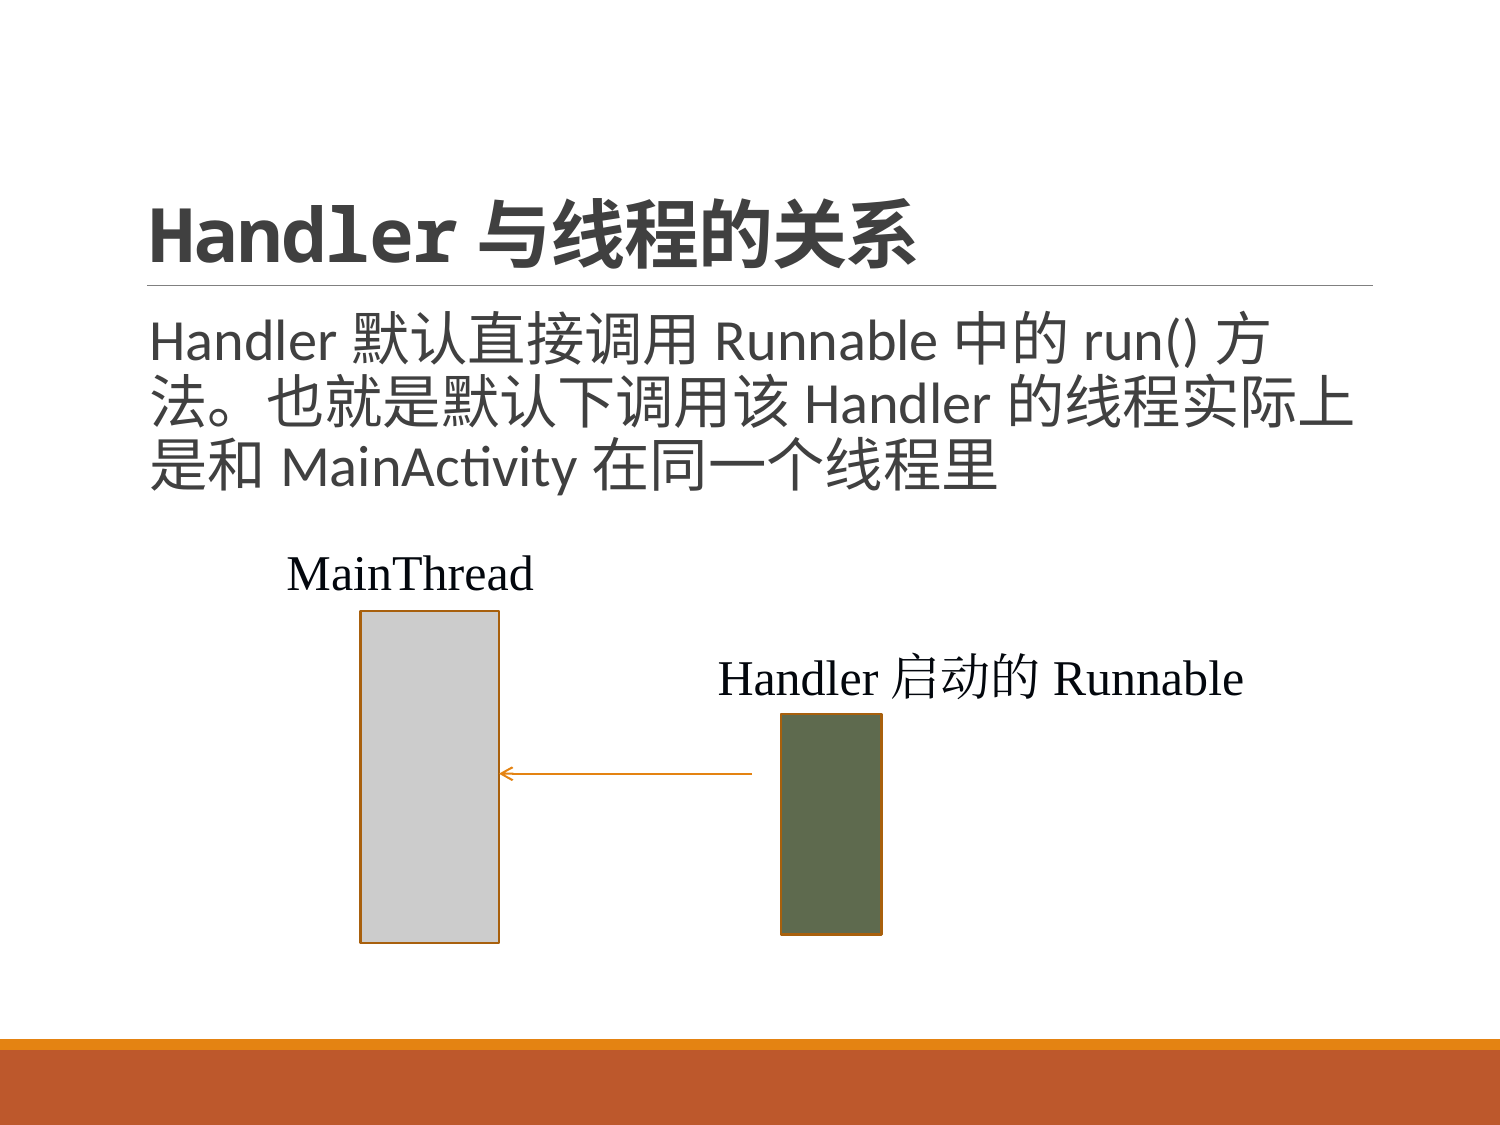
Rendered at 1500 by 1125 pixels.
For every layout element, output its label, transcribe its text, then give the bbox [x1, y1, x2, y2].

text_box Handler启动的Runnable [702, 638, 1370, 713]
title Handler与线程的关系 [134, 47, 1373, 285]
text_box [780, 713, 883, 936]
text_box [359, 610, 500, 944]
text_box MainThread [271, 533, 588, 608]
list Handler默认直接调用Runnable中的run()方法。也就是默认下调用该Handler的线程实际上是和MainActivity在同一个线程里 [134, 302, 1373, 963]
